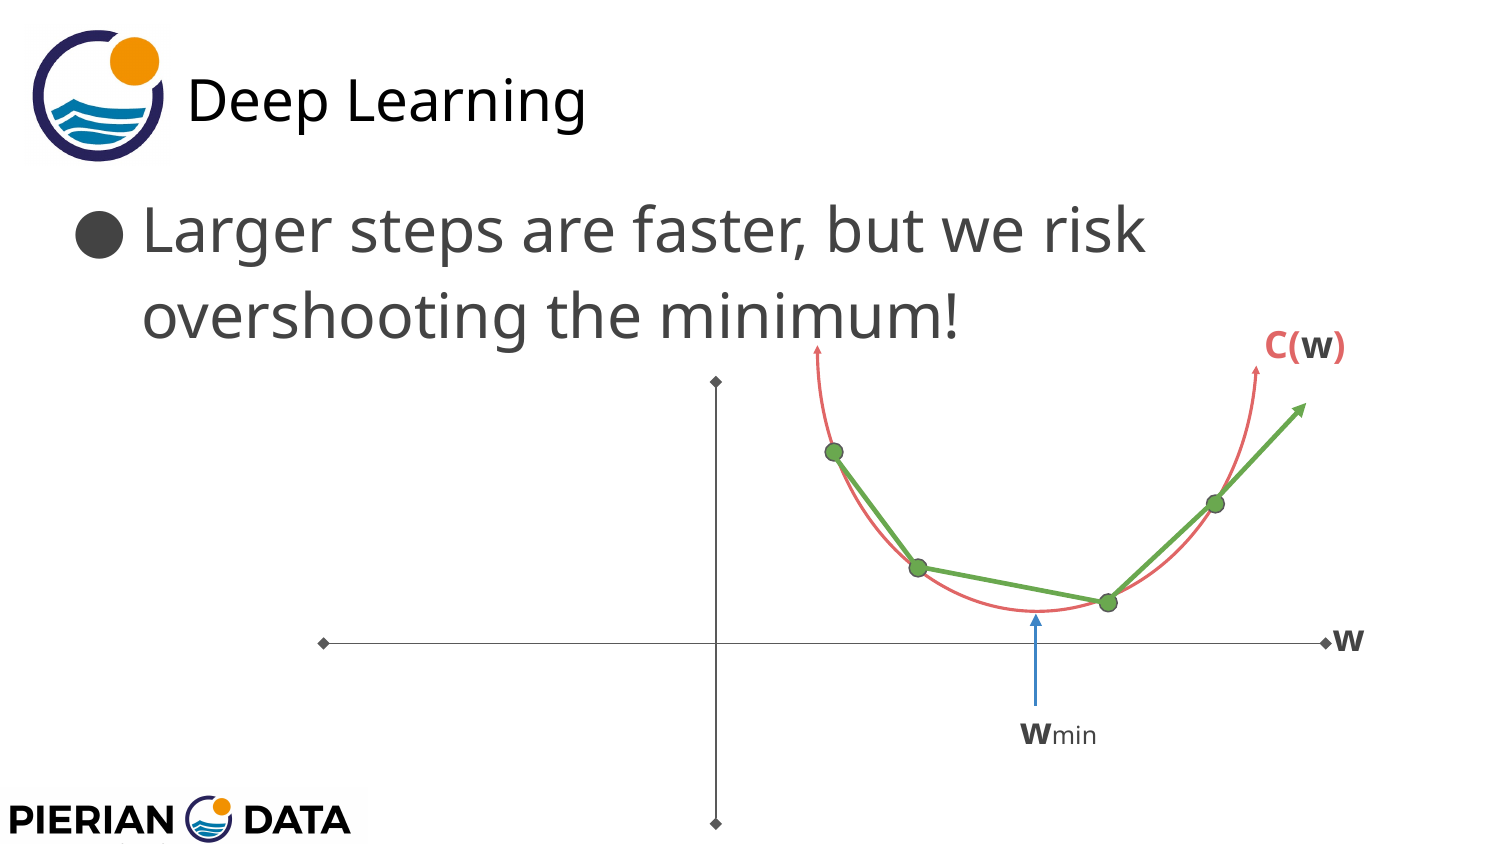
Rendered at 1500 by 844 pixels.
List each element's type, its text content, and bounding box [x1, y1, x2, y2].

text_box [1208, 496, 1225, 513]
text_box [825, 443, 843, 461]
picture [24, 24, 172, 167]
list w [1317, 599, 1444, 688]
text_box [838, 463, 911, 564]
title Deep Learning [176, 48, 1449, 143]
list C(w) [1249, 305, 1500, 395]
text_box [813, 345, 1254, 451]
list wmin [1004, 692, 1176, 781]
text_box [1099, 596, 1118, 612]
text_box [1117, 509, 1210, 594]
picture [0, 787, 368, 844]
list Larger steps are faster, but we risk overshooting the minimum! [51, 164, 1449, 291]
text_box [925, 569, 1096, 612]
text_box [909, 561, 927, 577]
text_box [832, 402, 1307, 603]
